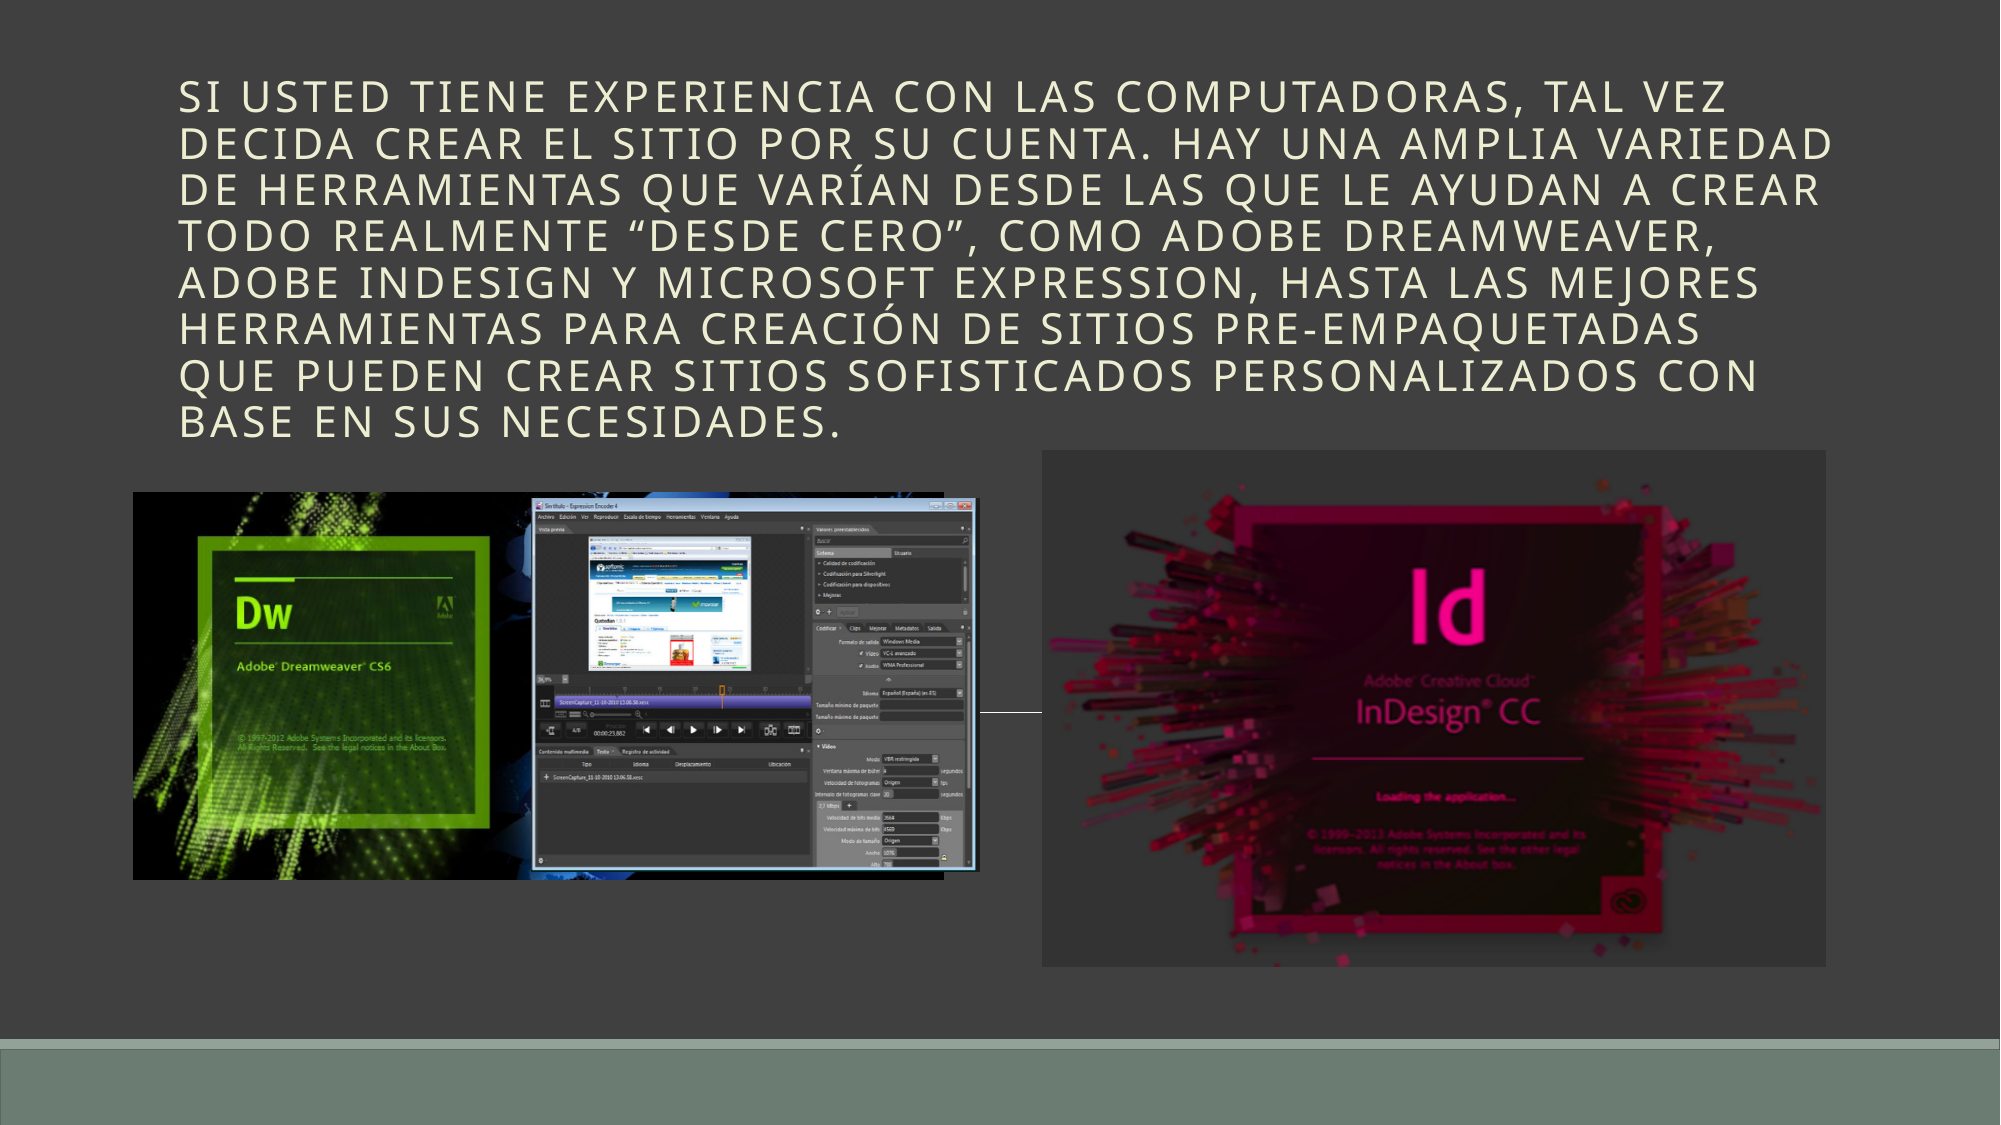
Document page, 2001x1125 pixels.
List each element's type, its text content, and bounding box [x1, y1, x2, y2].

subtitle Si usted tiene experiencia con las computadoras, tal vez decida crear el sitio por su cuenta. Hay una amplia variedad de herramientas que varían desde las que le ayudan a crear todo realmente “desde cero”, como Adobe Dreamweaver, Adobe InDesign y Microsoft Expression, hasta las mejores herramientas para creación de sitios pre-empaquetadas que pueden crear sitios sofisticados personalizados con base en sus necesidades. [163, 68, 1863, 493]
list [133, 491, 945, 881]
picture [531, 498, 980, 873]
picture [1041, 450, 1826, 967]
